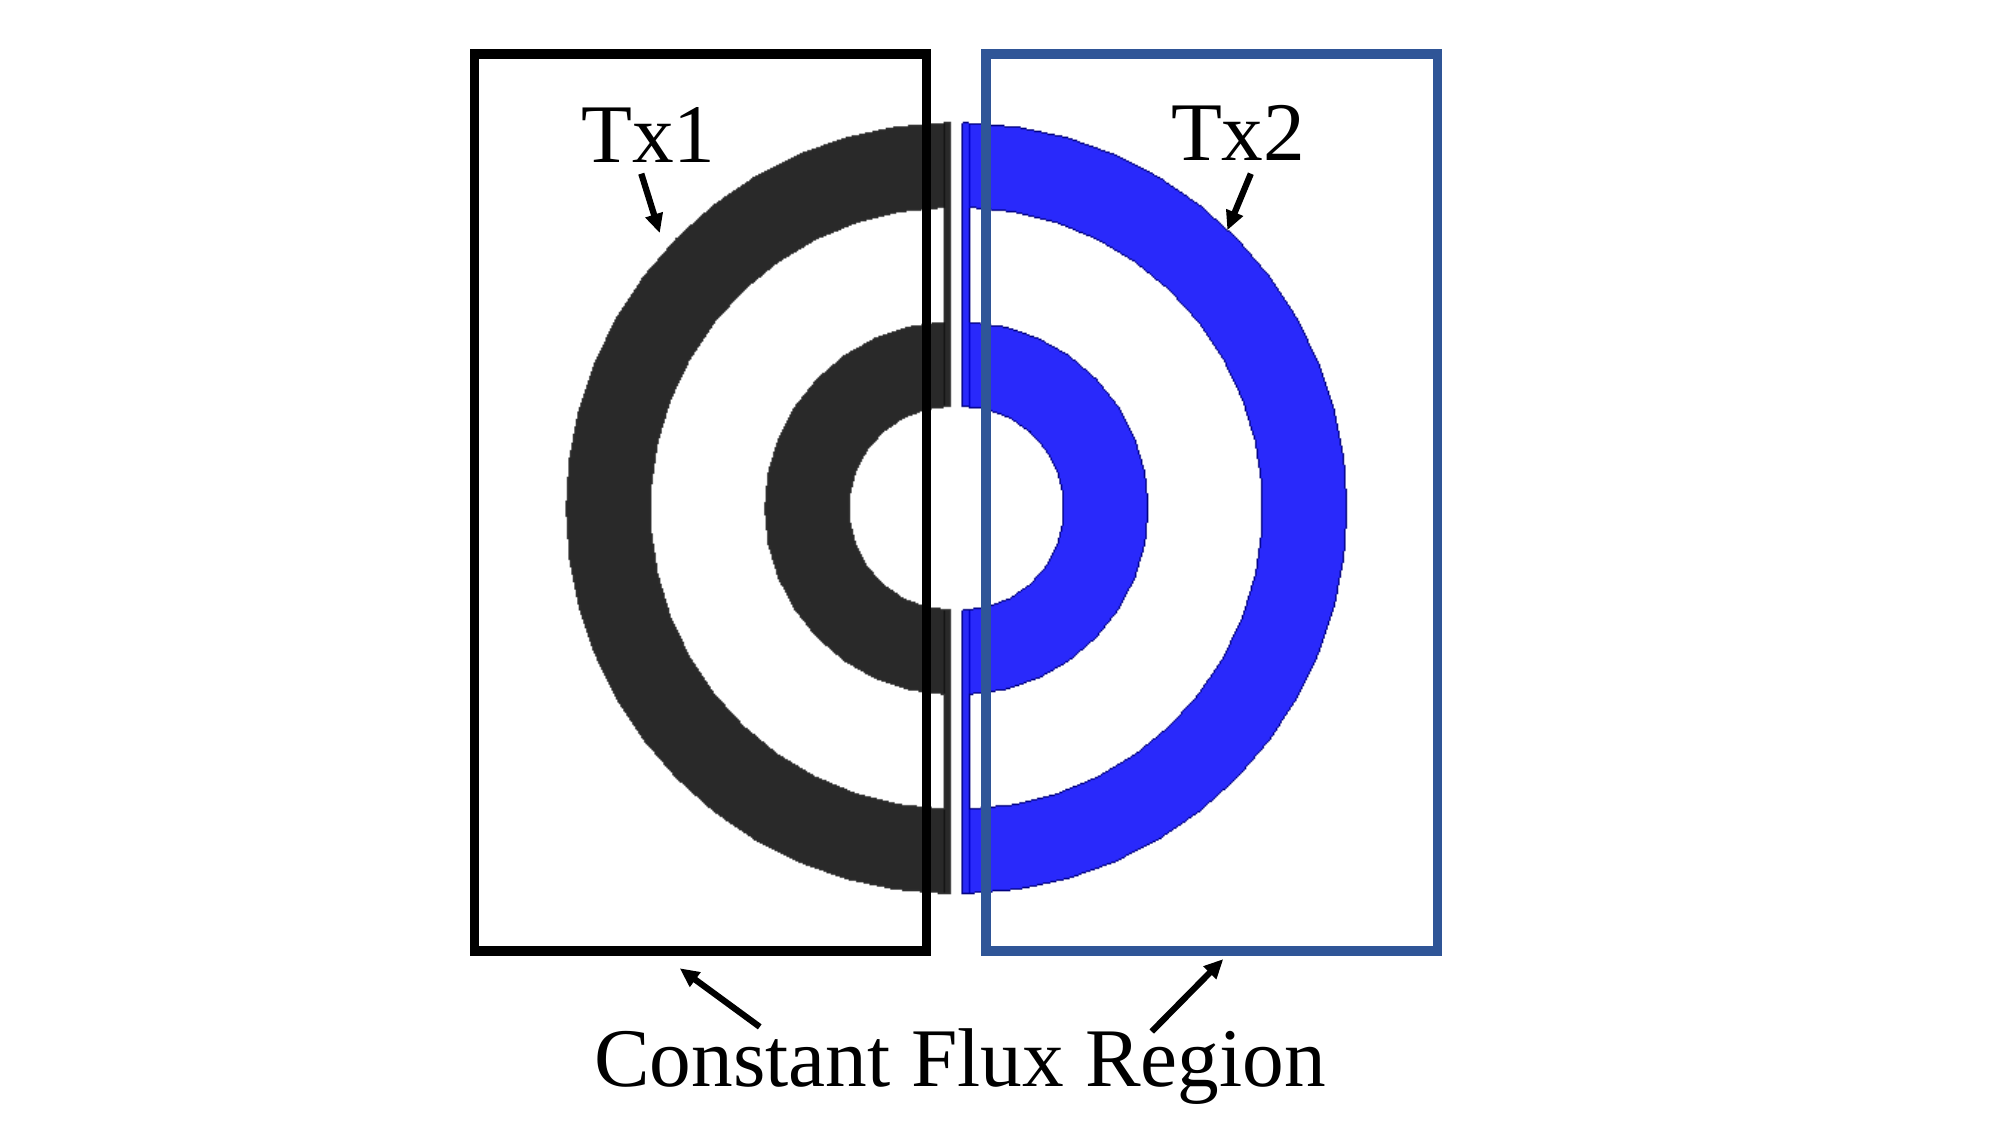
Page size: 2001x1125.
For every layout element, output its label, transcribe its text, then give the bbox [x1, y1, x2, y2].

text_box Constant Flux Region [579, 995, 1346, 1111]
picture [441, 25, 1526, 952]
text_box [680, 968, 760, 1027]
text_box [1151, 959, 1223, 1032]
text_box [1227, 173, 1251, 230]
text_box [641, 173, 660, 233]
